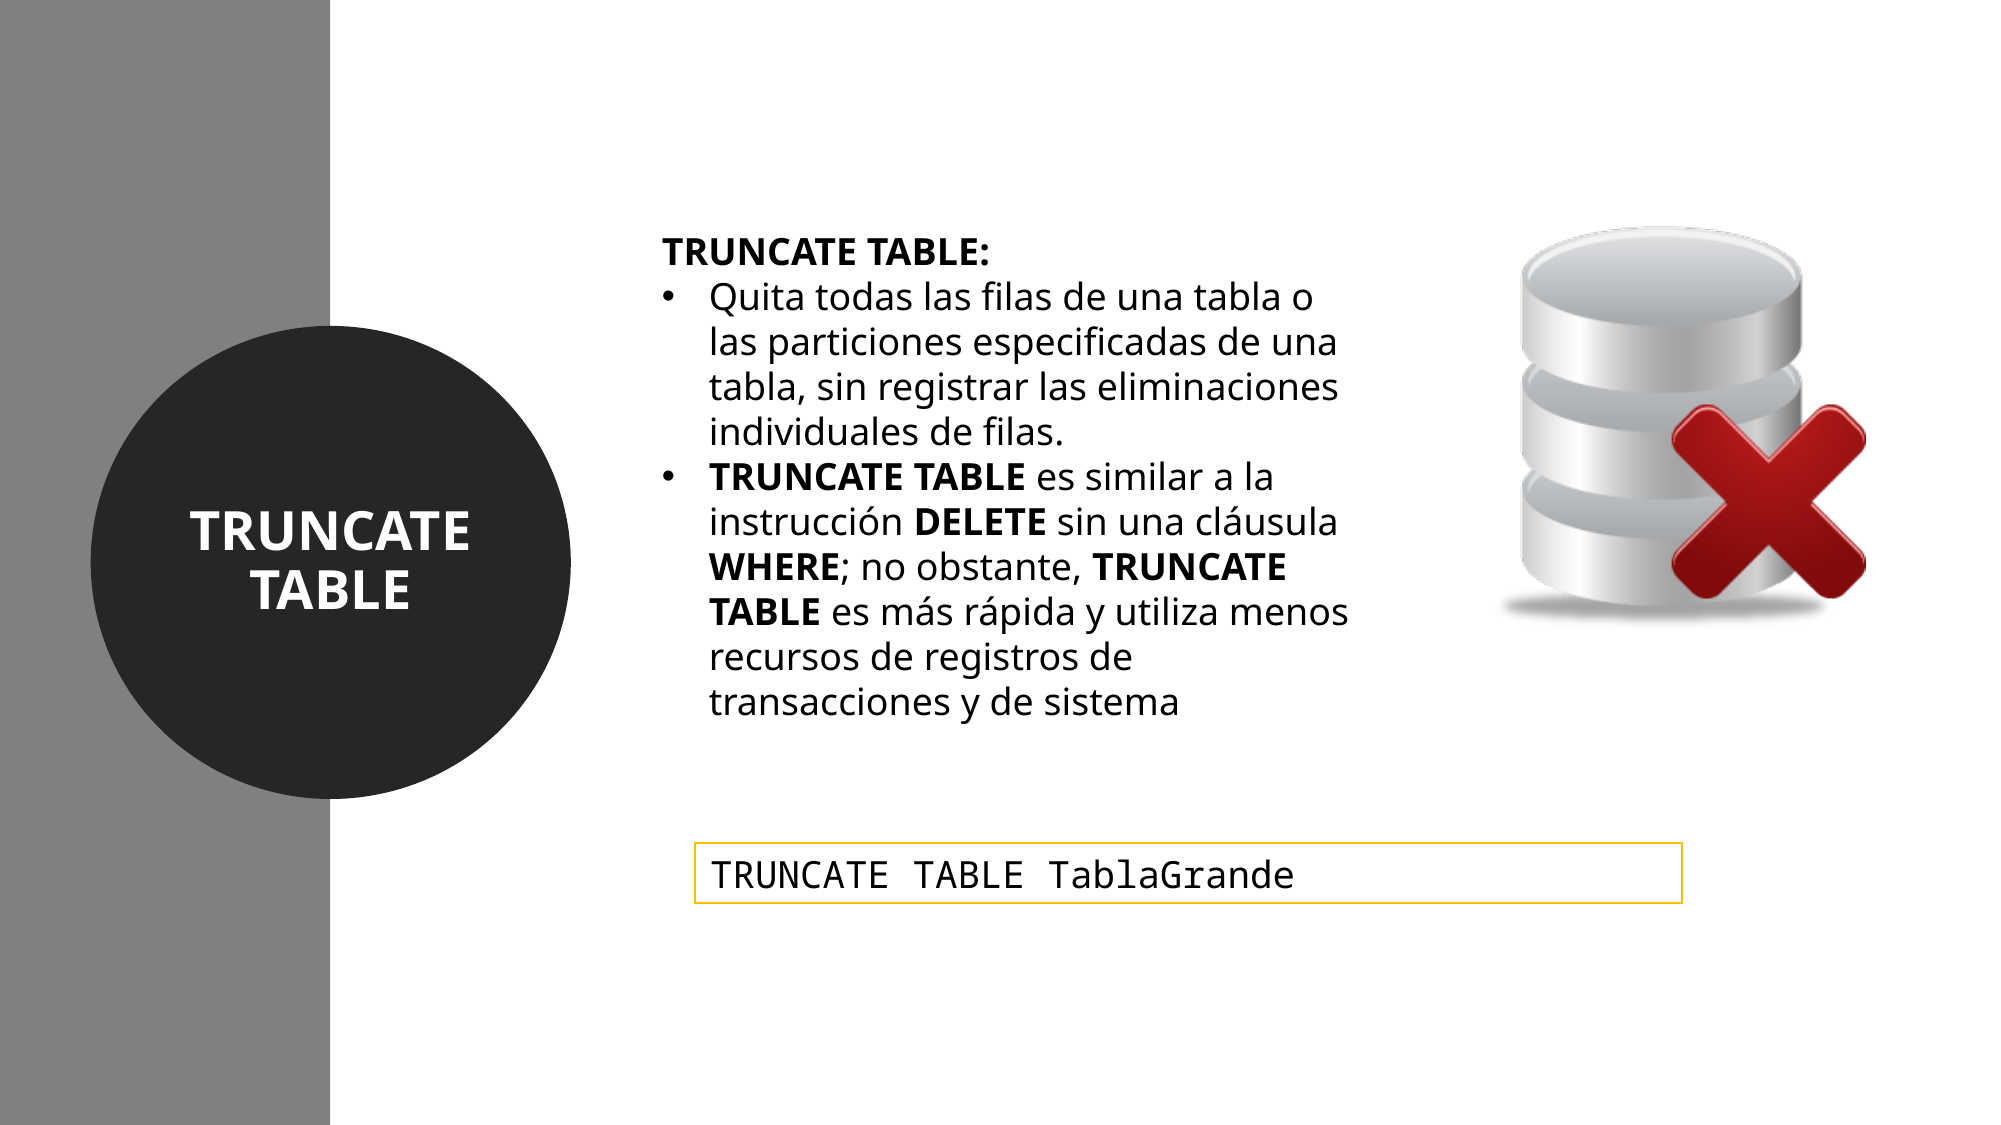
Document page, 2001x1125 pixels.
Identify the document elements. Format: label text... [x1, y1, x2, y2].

text_box TRUNCATE TABLE: Quita todas las filas de una tabla o las particiones especificadas de una tabla, sin registrar las eliminaciones individuales de filas. TRUNCATE TABLE es similar a la instrucción DELETE sin una cláusula WHERE; no obstante, TRUNCATE TABLE es más rápida y utiliza menos recursos de registros de transacciones y de sistema [647, 220, 1376, 731]
text_box TRUNCATE TABLE TablaGrande [694, 842, 1683, 904]
text_box [0, 0, 331, 1125]
picture [1459, 222, 1866, 629]
text_box TRUNCATE TABLE [105, 340, 557, 785]
